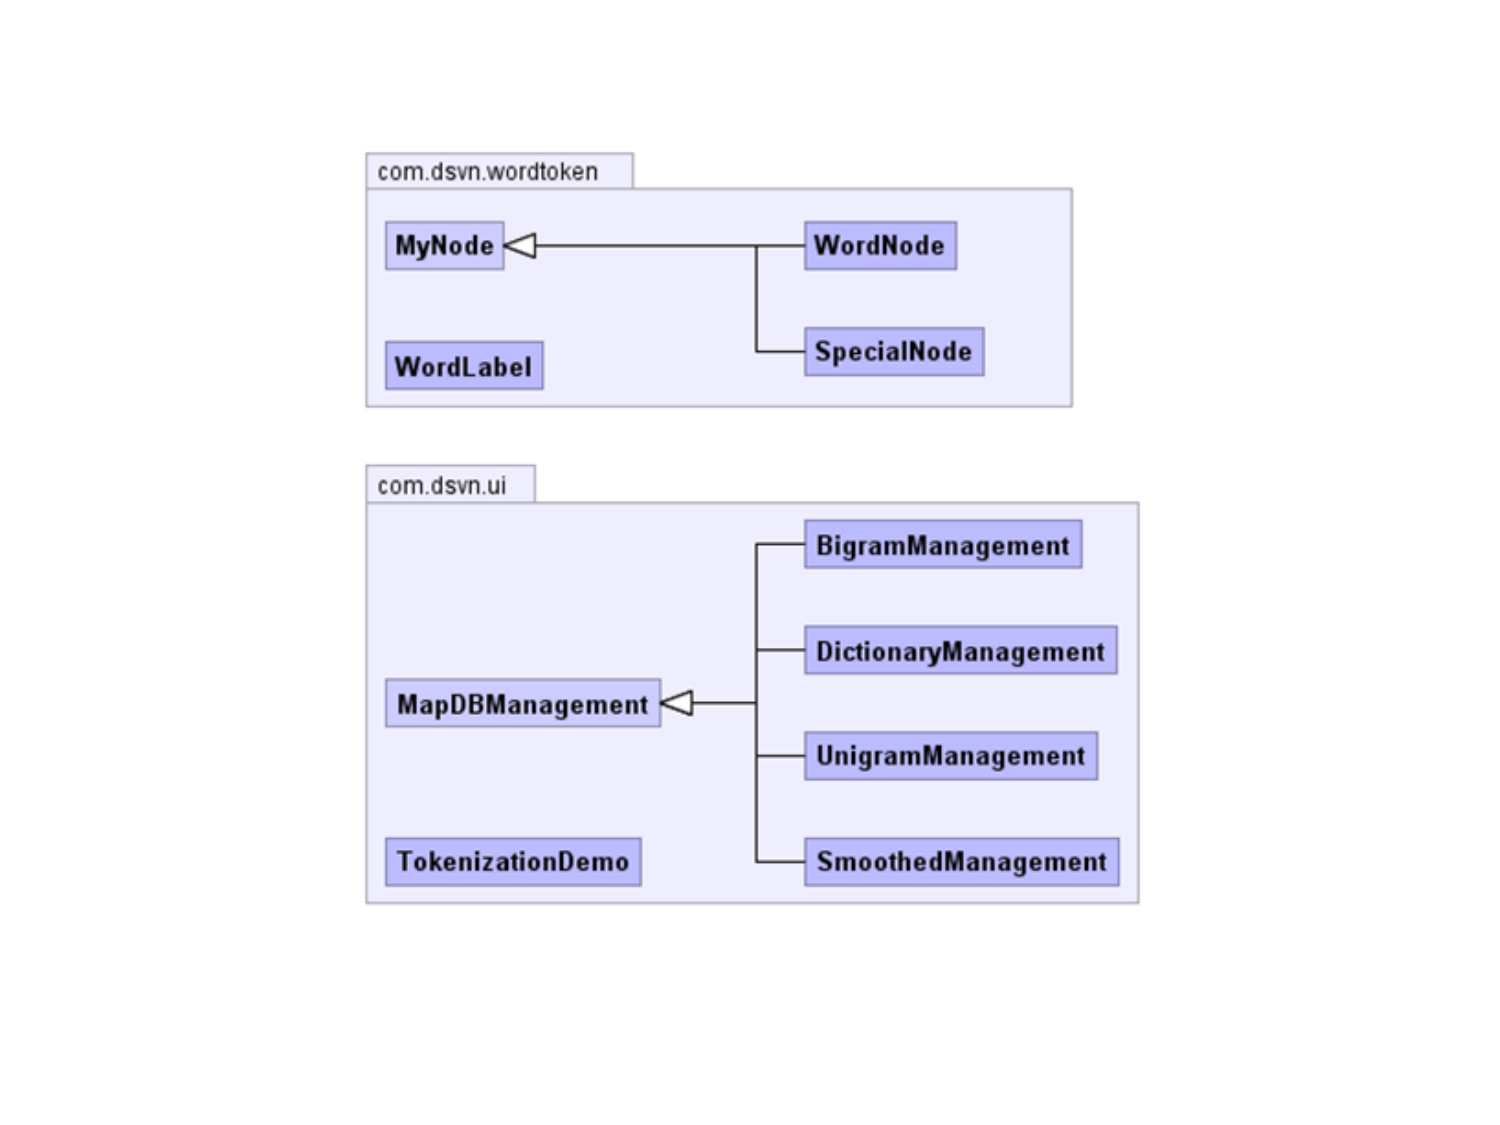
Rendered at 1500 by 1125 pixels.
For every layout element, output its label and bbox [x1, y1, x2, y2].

picture [362, 149, 1176, 939]
